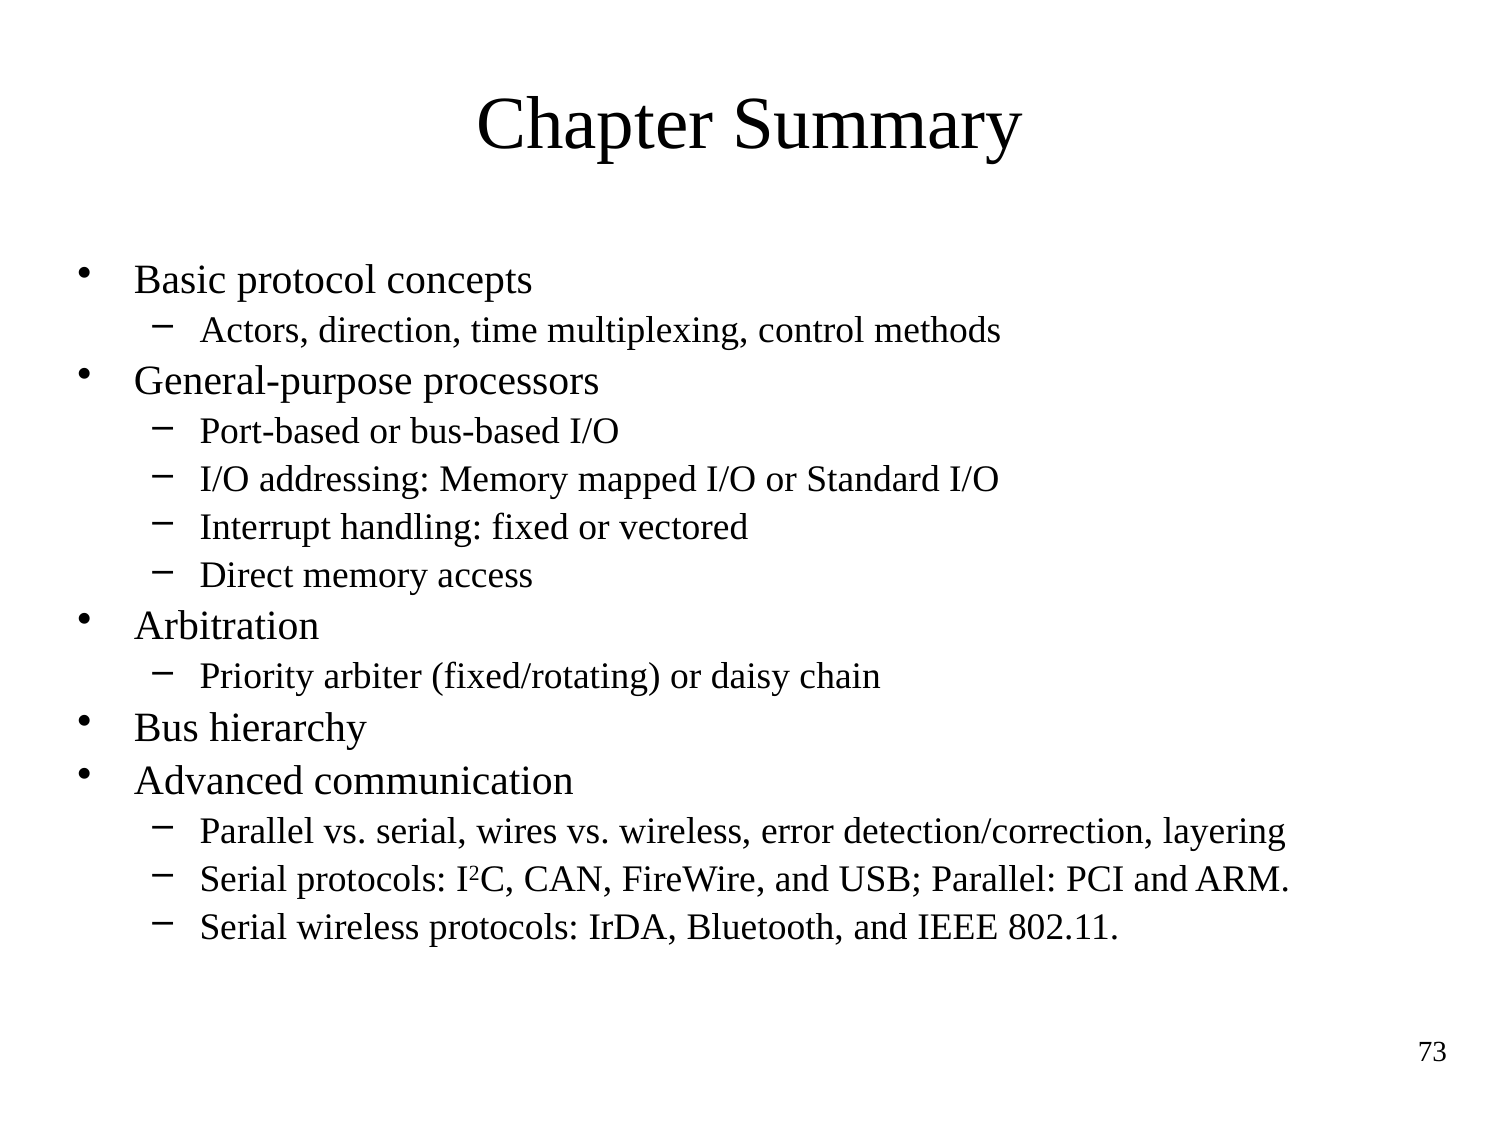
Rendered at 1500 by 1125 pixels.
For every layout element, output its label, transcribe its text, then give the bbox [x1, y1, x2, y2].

list Basic protocol concepts Actors, direction, time multiplexing, control methods General-purpose processors Port-based or bus-based I/O I/O addressing: Memory mapped I/O or Standard I/O Interrupt handling: fixed or vectored Direct memory access Arbitration Priority arbiter (fixed/rotating) or daisy chain Bus hierarchy Advanced communication Parallel vs. serial, wires vs. wireless, error detection/correction, layering Serial protocols: I2C, CAN, FireWire, and USB; Parallel: PCI and ARM. Serial wireless protocols: IrDA, Bluetooth, and IEEE 802.11. [62, 249, 1438, 988]
slide_number 73 [1311, 1024, 1463, 1101]
title Chapter Summary [62, 24, 1438, 213]
